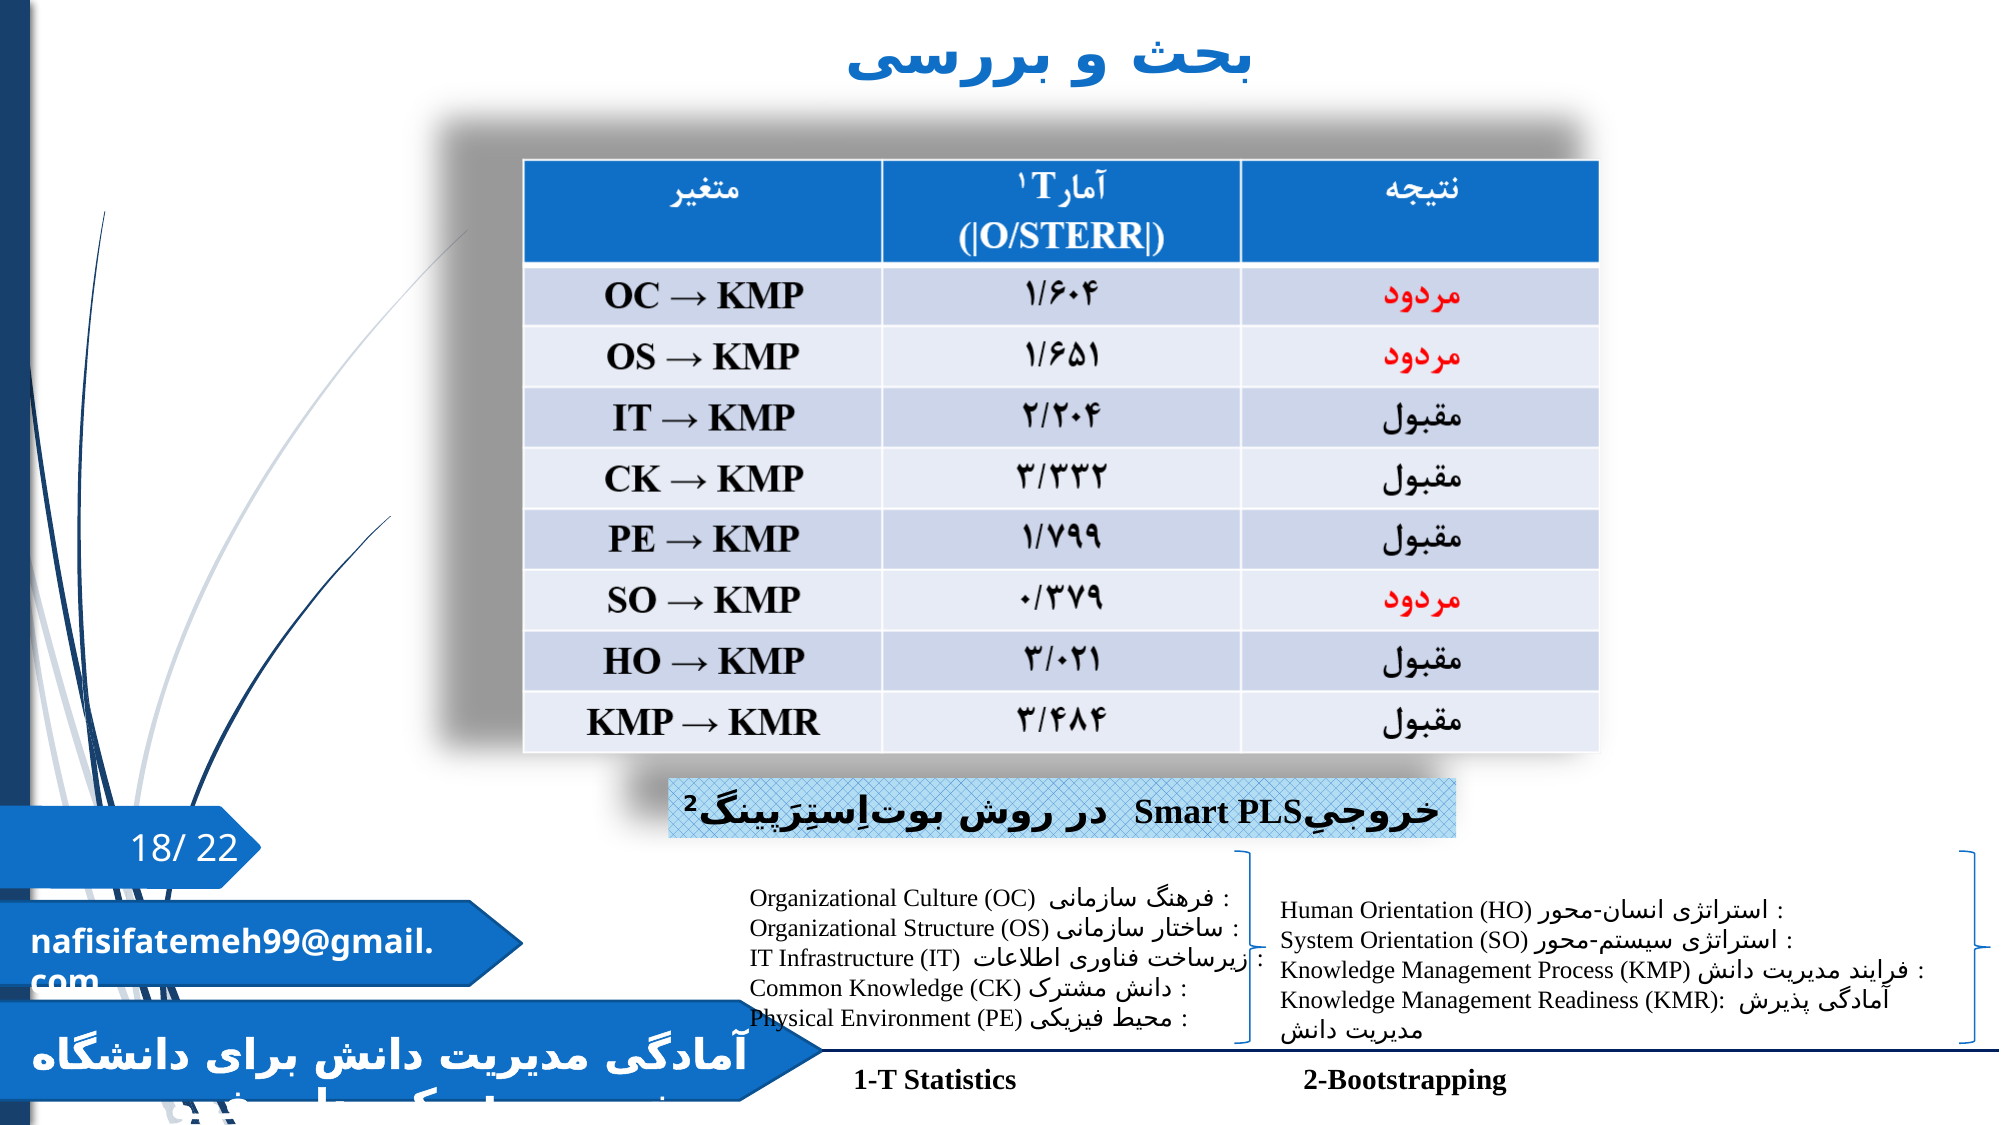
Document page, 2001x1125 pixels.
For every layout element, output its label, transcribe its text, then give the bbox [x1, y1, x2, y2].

text_box خروجیِSmart PLS در روش بوت‌اِستِرَپینگ2 [668, 807, 1457, 838]
text_box 1-T Statistics 2-Bootstrapping [838, 1061, 1934, 1104]
picture [393, 71, 1632, 796]
text_box بحث و بررسی [830, 7, 1271, 69]
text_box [0, 816, 823, 1101]
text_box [770, 850, 1991, 1044]
